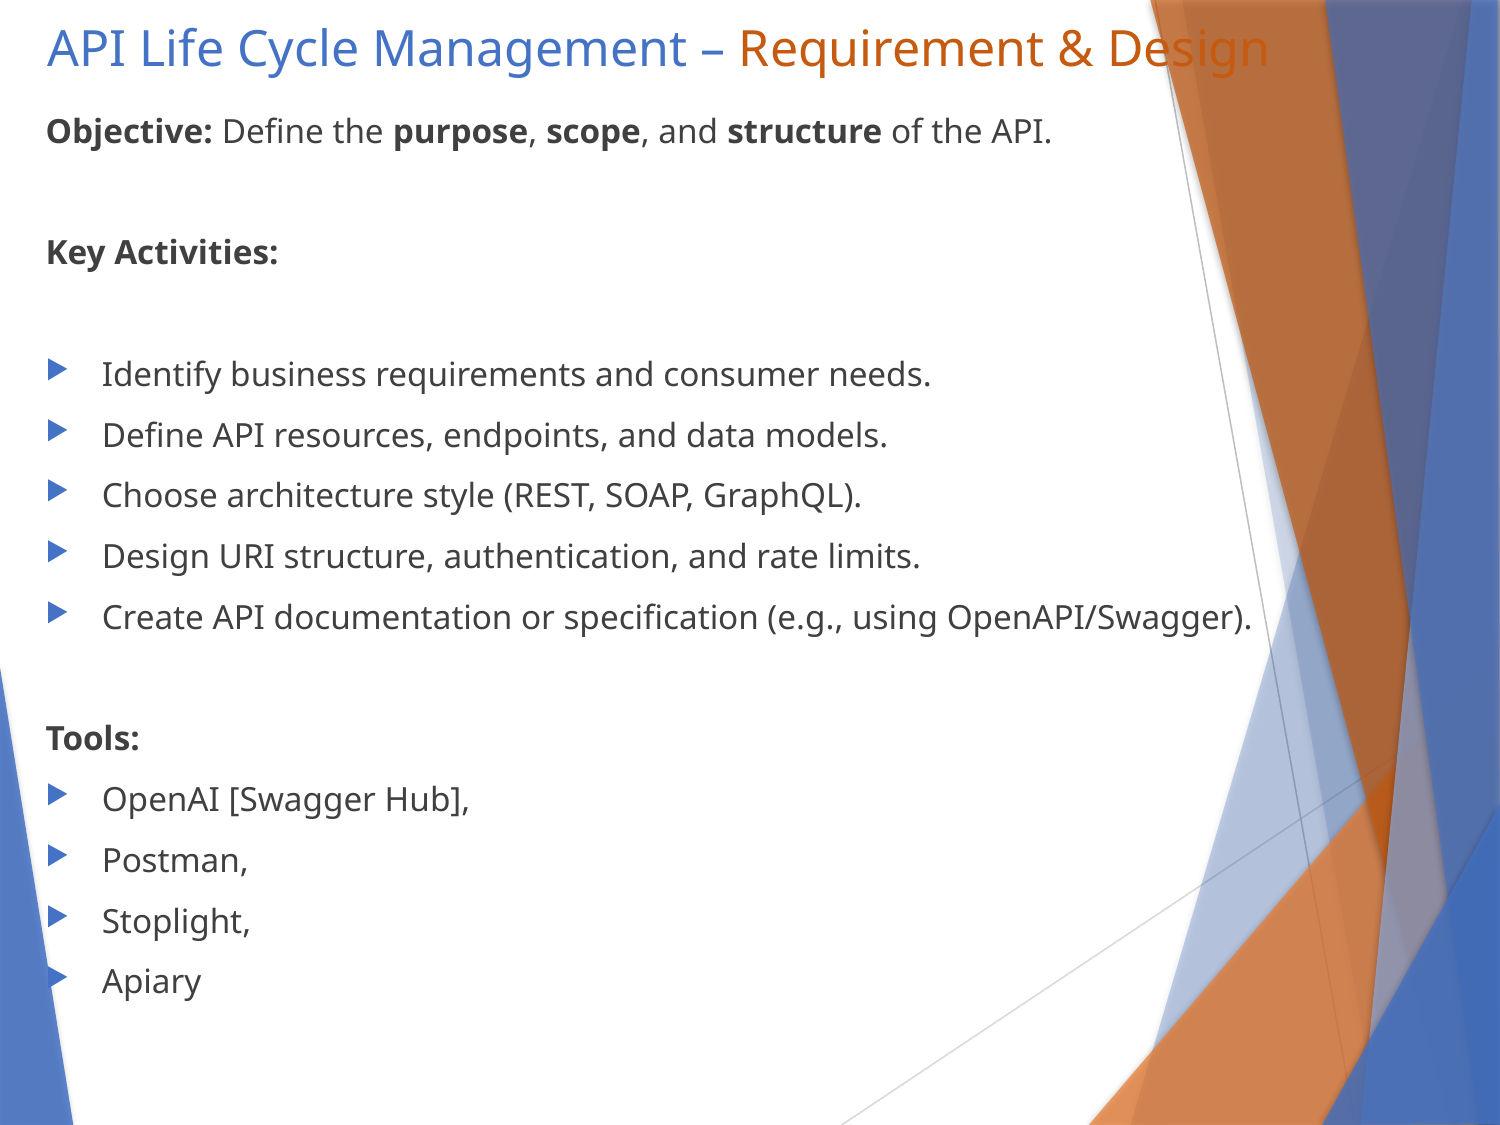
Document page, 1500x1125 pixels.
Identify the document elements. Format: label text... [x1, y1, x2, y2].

text_box [99, 106, 1425, 1094]
title API Life Cycle Management – Requirement & Design [32, 8, 1500, 100]
text_box Objective: Define the purpose, scope, and structure of the API. Key Activities: Identify business requirements and consumer needs. Define API resources, endpoints, and data models. Choose architecture style (REST, SOAP, GraphQL). Design URI structure, authentication, and rate limits. Create API documentation or specification (e.g., using OpenAPI/Swagger). Tools: OpenAI [Swagger Hub], Postman, Stoplight, Apiary [30, 102, 1400, 1083]
